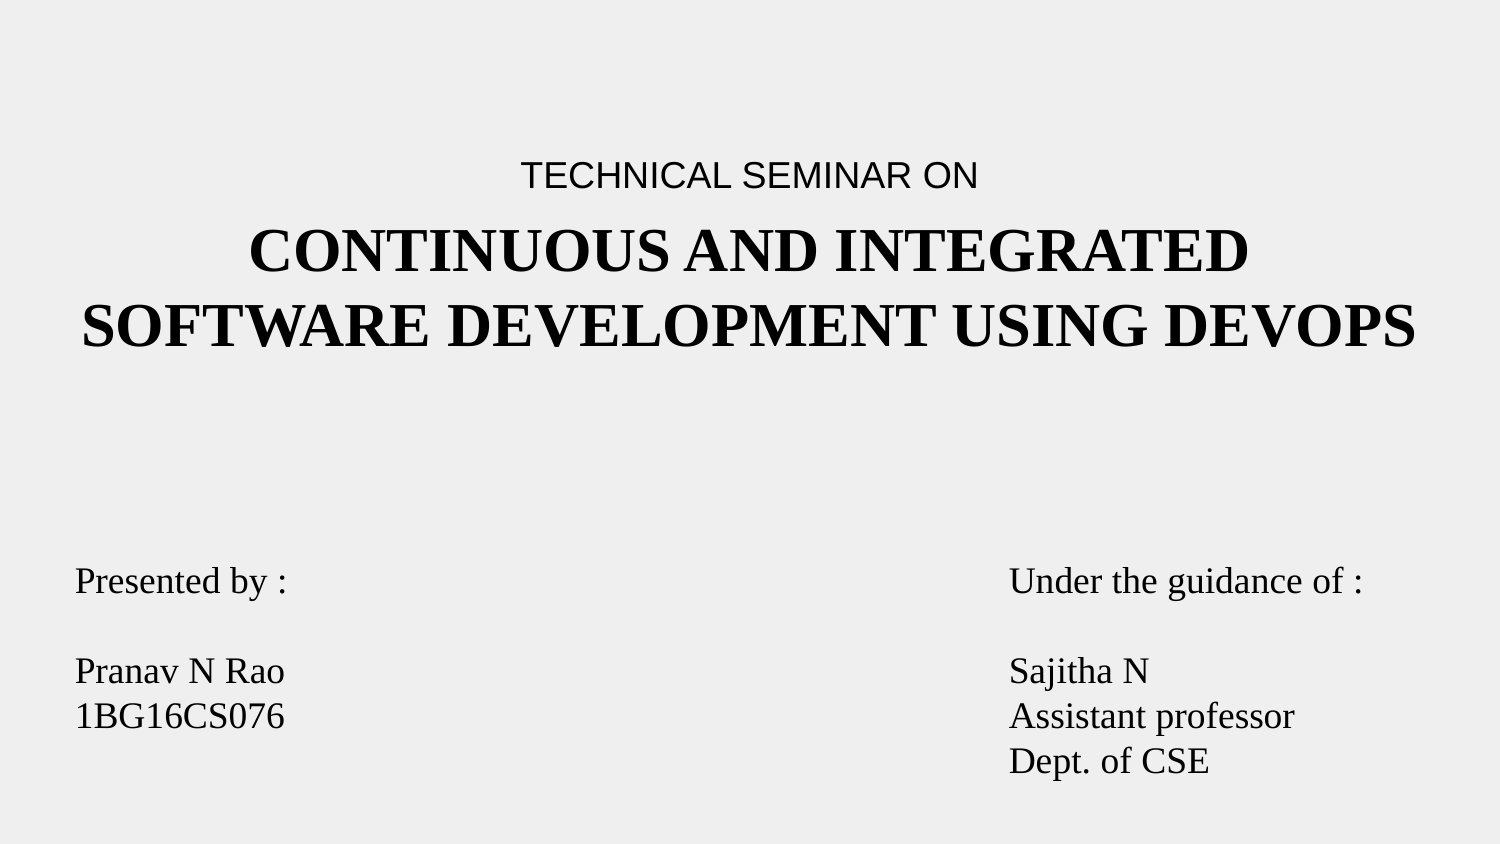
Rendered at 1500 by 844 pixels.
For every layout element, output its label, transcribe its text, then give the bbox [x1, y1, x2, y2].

subtitle TECHNICAL SEMINAR ON [119, 135, 1381, 201]
title CONTINUOUS AND INTEGRATED SOFTWARE DEVELOPMENT USING DEVOPS [59, 200, 1441, 374]
text_box Under the guidance of : Sajitha N Assistant professor Dept. of CSE [993, 541, 1441, 801]
text_box Presented by : Pranav N Rao 1BG16CS076 [59, 541, 665, 801]
